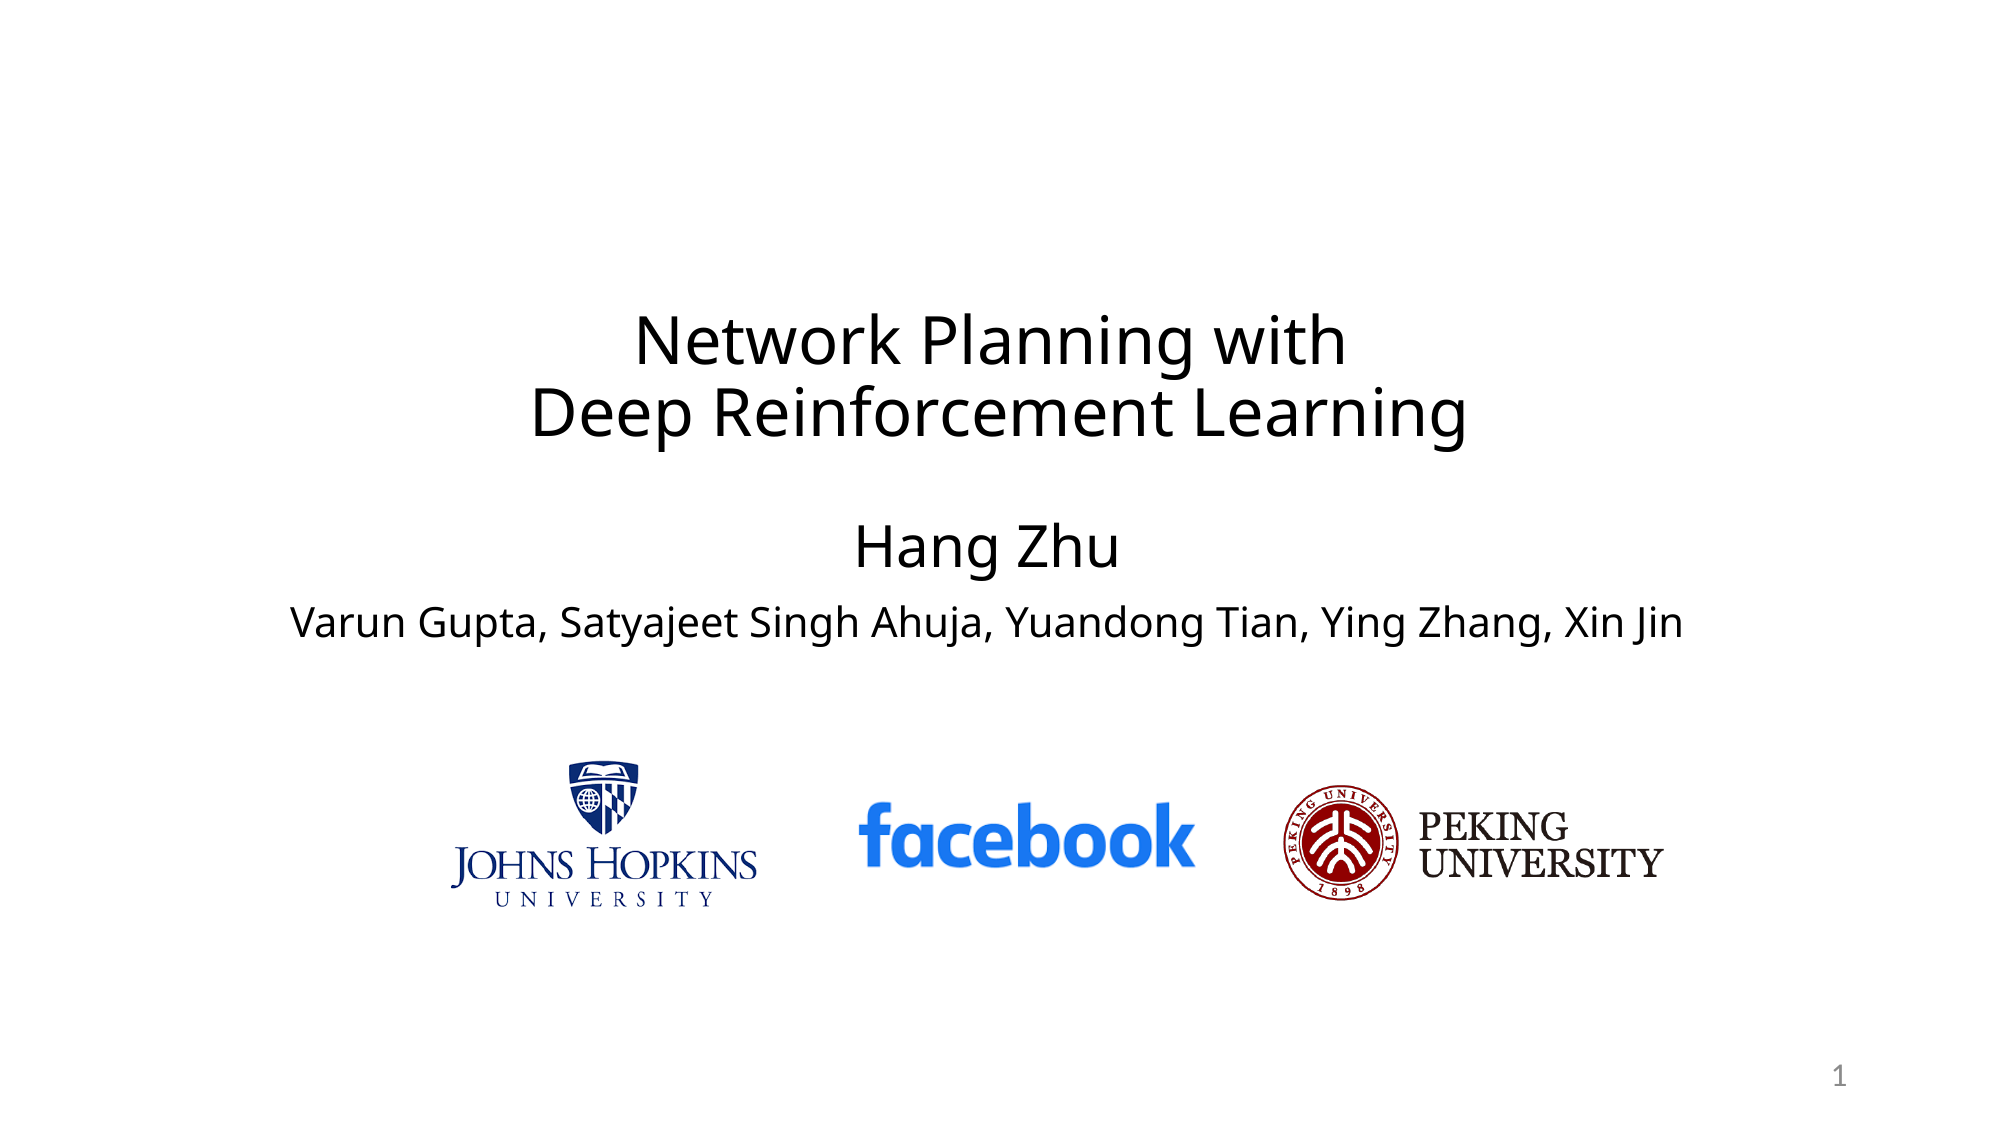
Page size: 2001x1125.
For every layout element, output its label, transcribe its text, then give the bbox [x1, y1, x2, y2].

subtitle Hang Zhu Varun Gupta, Satyajeet Singh Ahuja, Yuandong Tian, Ying Zhang, Xin Jin [237, 510, 1738, 782]
title Network Planning with Deep Reinforcement Learning [249, 66, 1750, 459]
picture [816, 760, 1237, 909]
picture [1277, 781, 1669, 904]
slide_number 1 [1412, 1042, 1863, 1103]
picture [449, 758, 758, 909]
